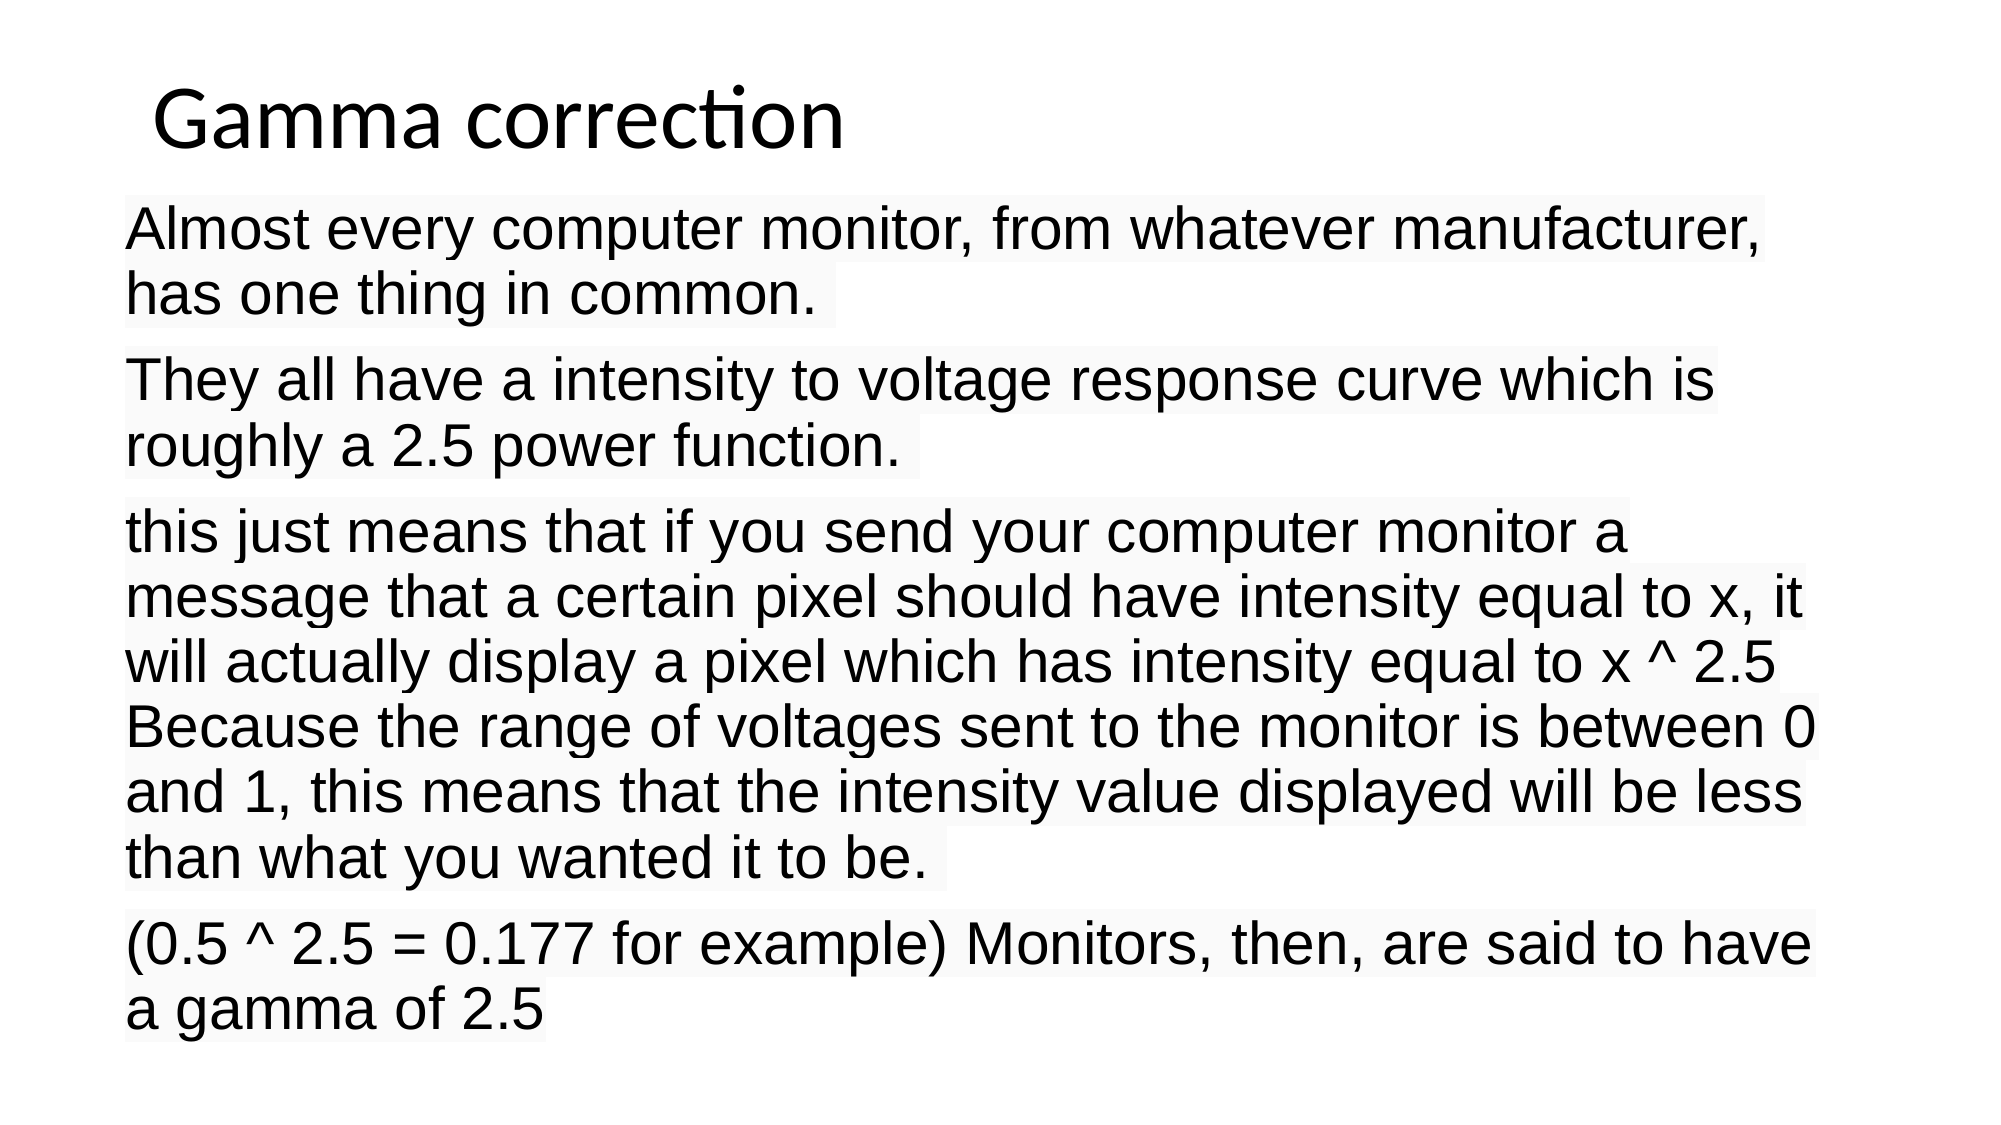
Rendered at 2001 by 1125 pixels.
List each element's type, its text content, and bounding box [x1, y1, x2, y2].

list Almost every computer monitor, from whatever manufacturer, has one thing in common. They all have a intensity to voltage response curve which is roughly a 2.5 power function. this just means that if you send your computer monitor a message that a certain pixel should have intensity equal to x, it will actually display a pixel which has intensity equal to x ^ 2.5 Because the range of voltages sent to the monitor is between 0 and 1, this means that the intensity value displayed will be less than what you wanted it to be. (0.5 ^ 2.5 = 0.177 for example) Monitors, then, are said to have a gamma of 2.5 [110, 190, 1836, 1125]
title Gamma correction [137, 59, 1863, 278]
